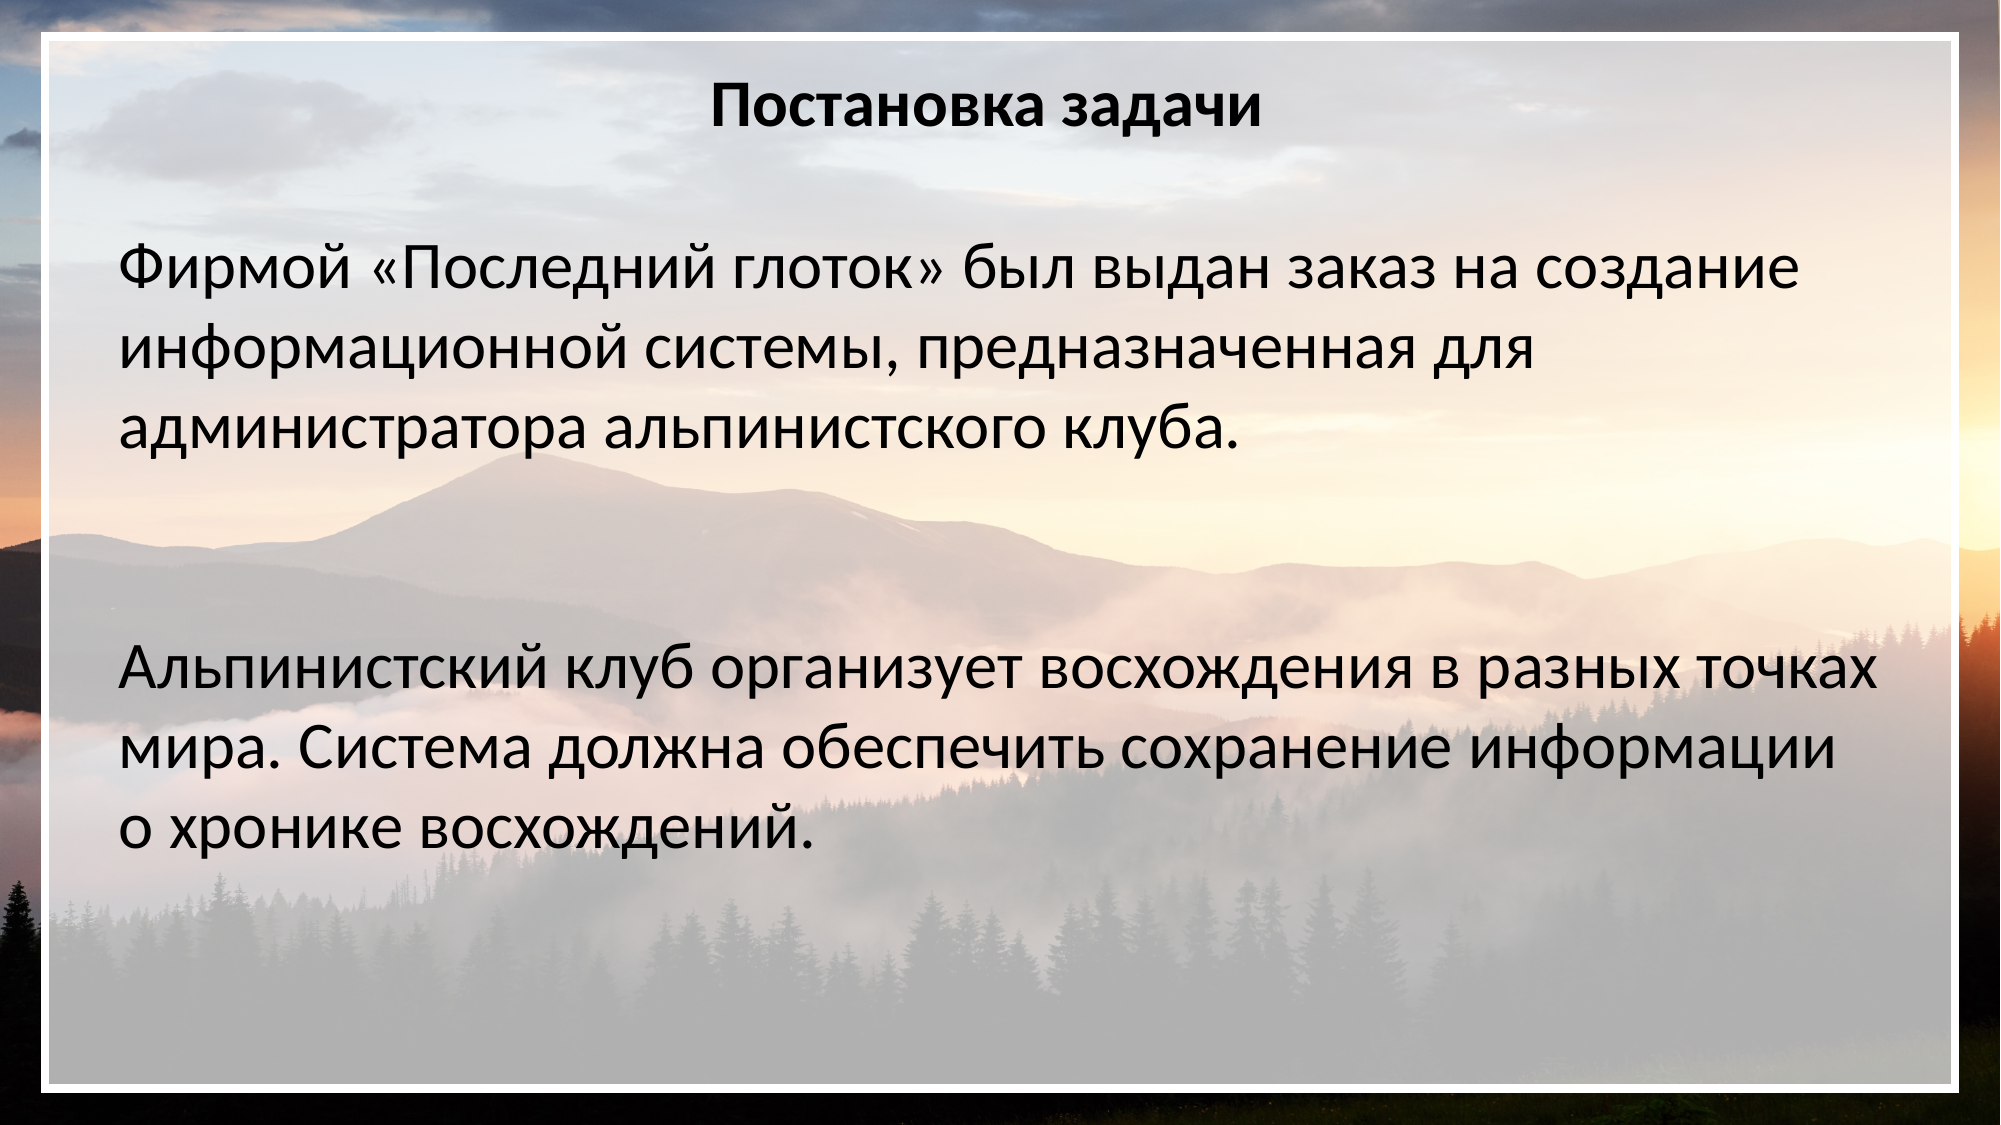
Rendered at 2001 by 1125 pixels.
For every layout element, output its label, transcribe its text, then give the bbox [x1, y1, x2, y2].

text_box Фирмой «Последний глоток» был выдан заказ на создание информационной системы, предназначенная для администратора альпинистского клуба. Альпинистский клуб организует восхождения в разных точках мира. Система должна обеспечить сохранение информации о хронике восхождений. [104, 214, 1896, 869]
text_box Постановка задачи [696, 52, 1280, 148]
picture [0, 0, 2000, 1125]
